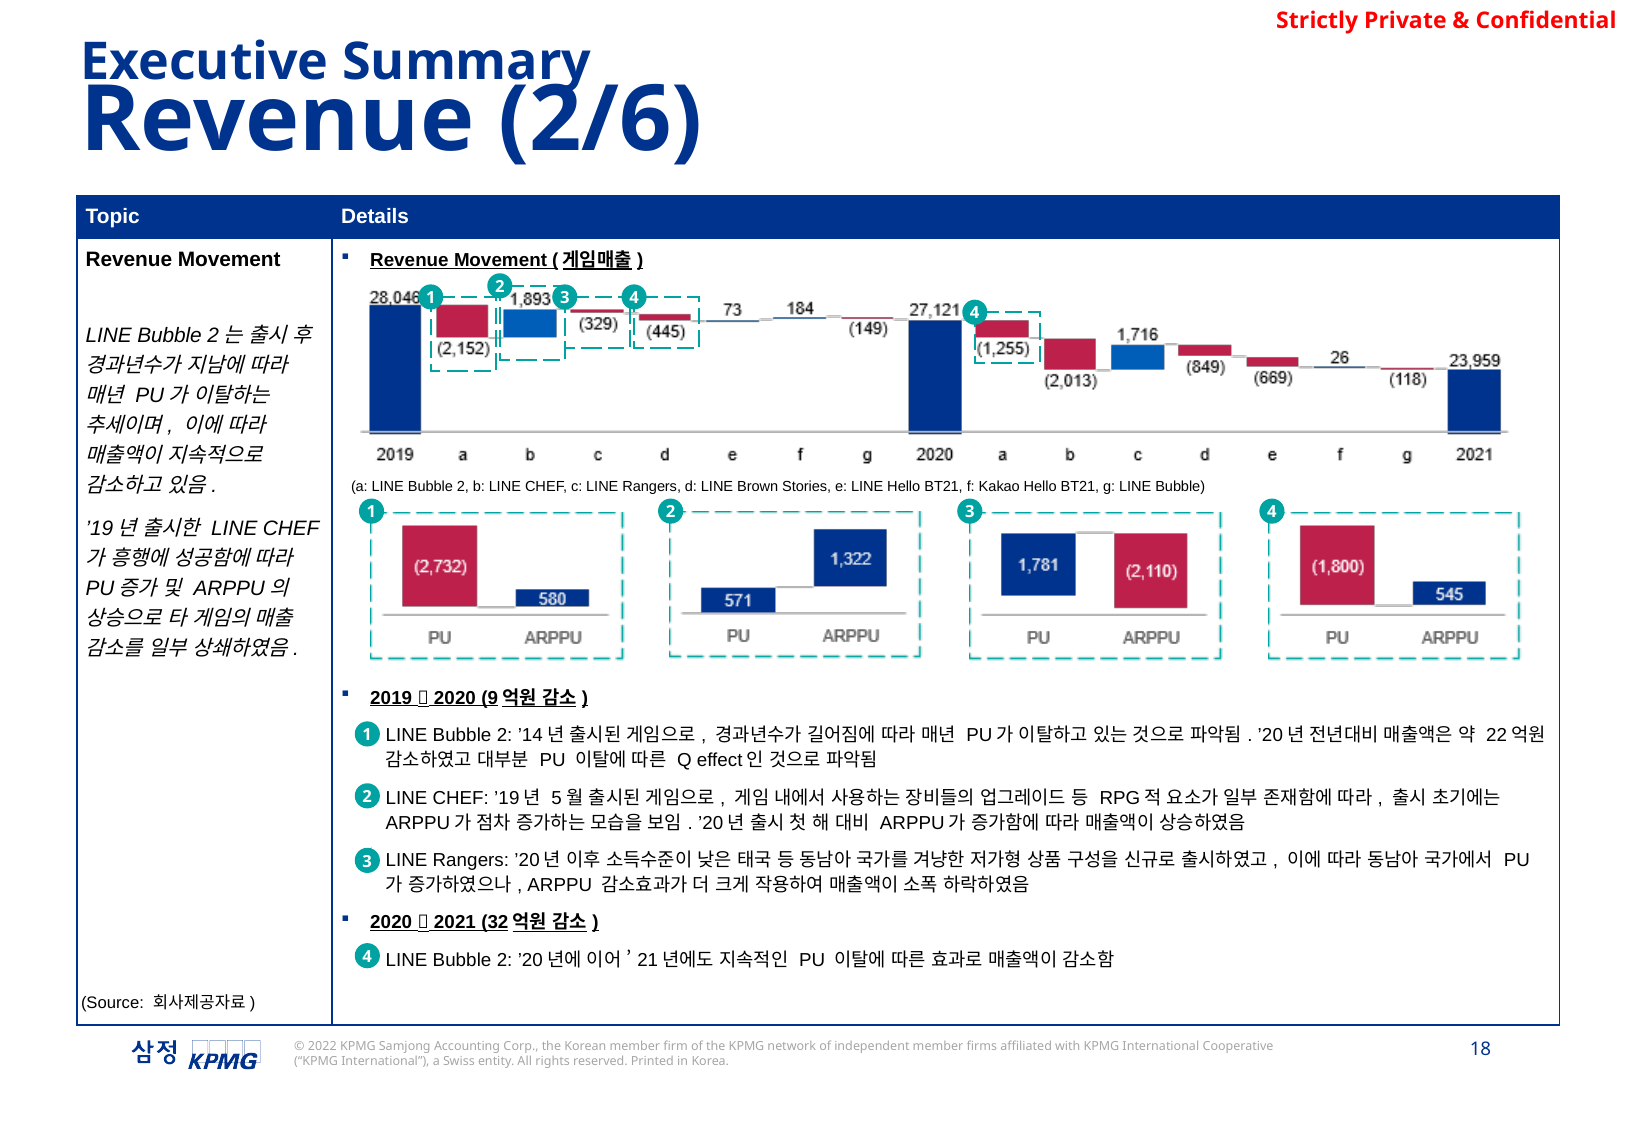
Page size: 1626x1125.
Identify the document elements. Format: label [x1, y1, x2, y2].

text_box [355, 784, 380, 808]
text_box [355, 848, 380, 873]
table_cell [333, 239, 1559, 1024]
text_box [65, 37, 1475, 178]
picture [348, 276, 1526, 479]
text_box [359, 499, 384, 523]
text_box [355, 722, 380, 746]
picture [1268, 512, 1523, 661]
table_header [78, 196, 331, 238]
text_box [957, 499, 982, 523]
table_header [333, 196, 1559, 238]
text_box [351, 479, 1464, 495]
text_box [963, 300, 1041, 364]
picture [370, 512, 625, 661]
table_cell [78, 239, 331, 1024]
text_box [1260, 499, 1284, 523]
text_box [0, 982, 261, 1021]
text_box [418, 274, 700, 372]
picture [969, 512, 1223, 661]
text_box [658, 499, 683, 523]
picture [669, 511, 924, 659]
text_box [355, 943, 380, 968]
picture [129, 1038, 263, 1071]
